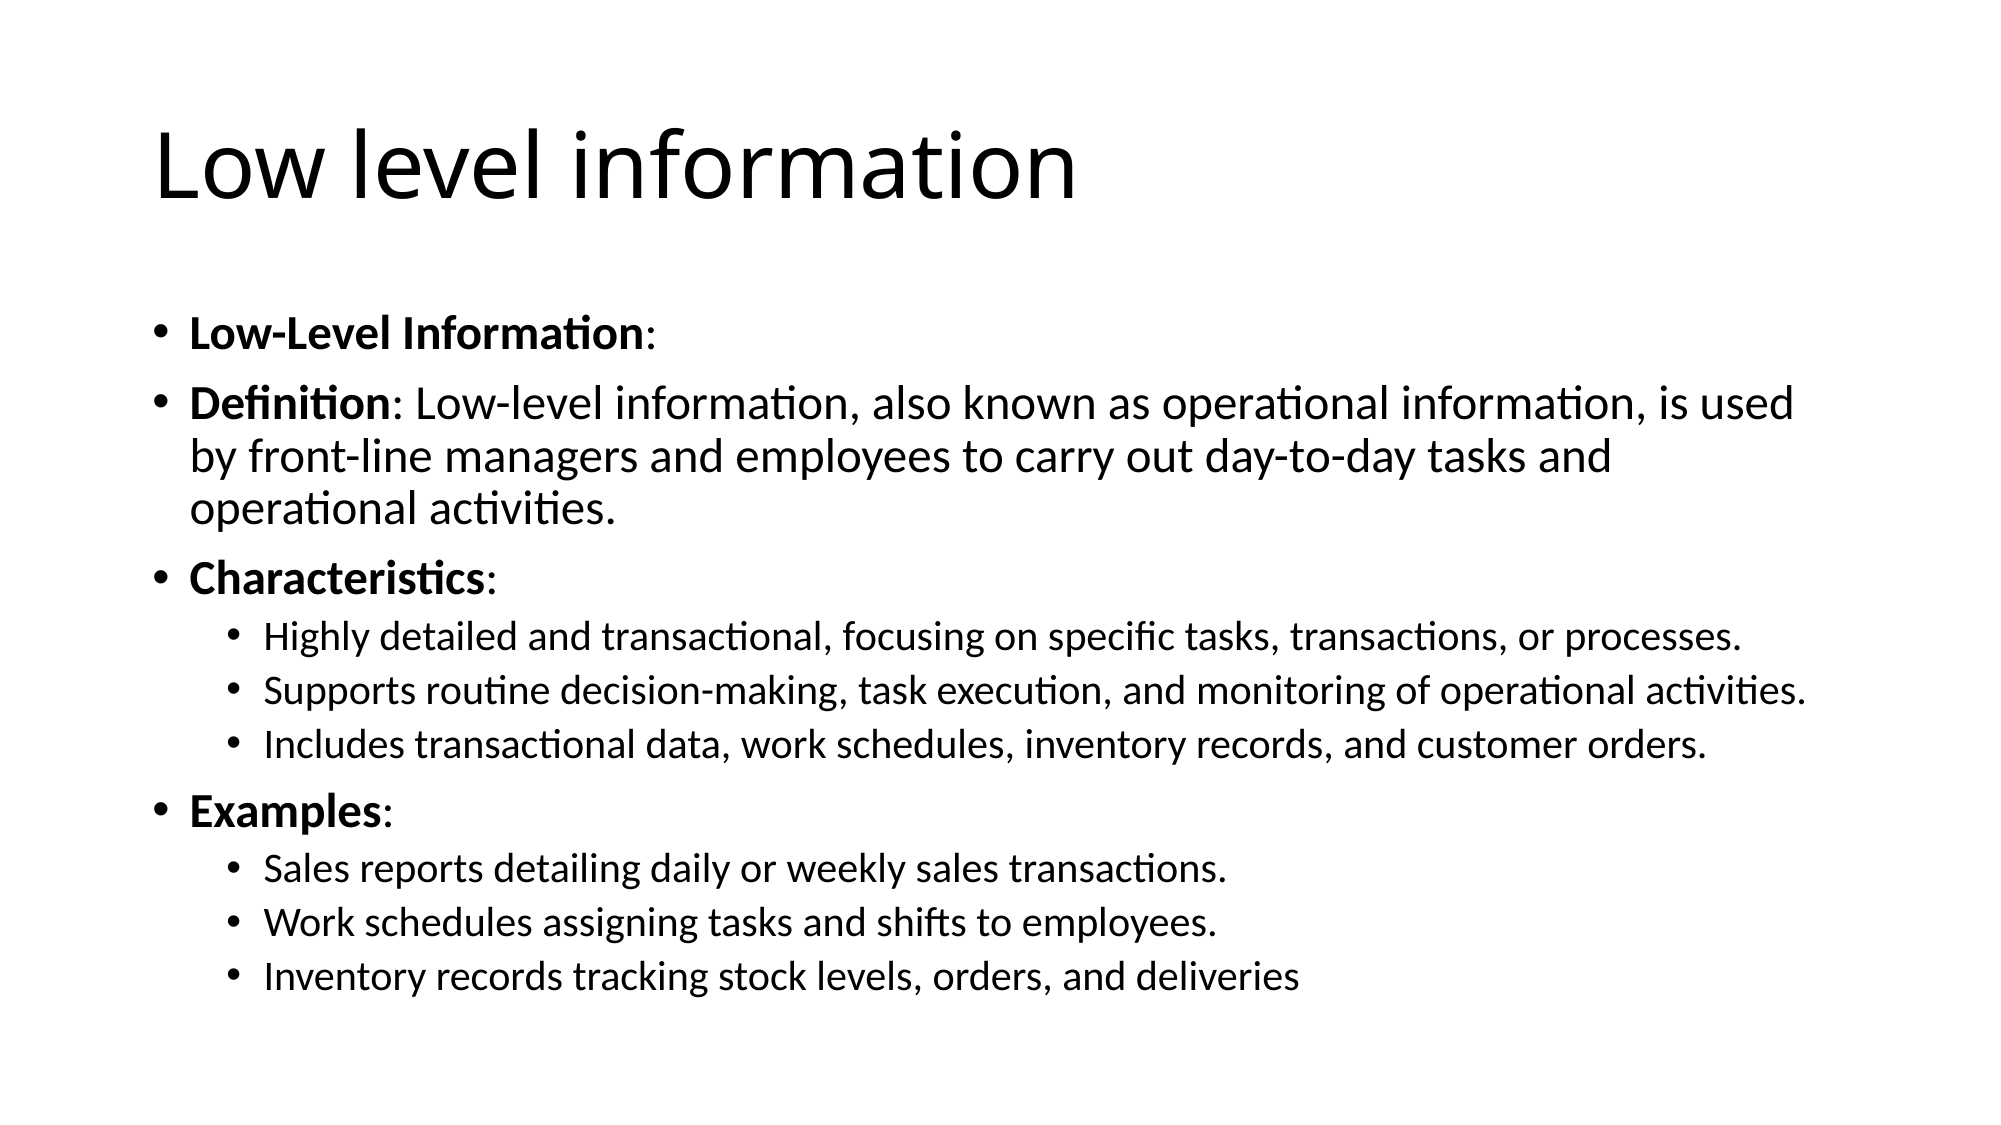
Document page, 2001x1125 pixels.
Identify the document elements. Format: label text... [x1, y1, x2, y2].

title Low level information [137, 59, 1863, 278]
list Low-Level Information: Definition: Low-level information, also known as operational information, is used by front-line managers and employees to carry out day-to-day tasks and operational activities. Characteristics: Highly detailed and transactional, focusing on specific tasks, transactions, or processes. Supports routine decision-making, task execution, and monitoring of operational activities. Includes transactional data, work schedules, inventory records, and customer orders. Examples: Sales reports detailing daily or weekly sales transactions. Work schedules assigning tasks and shifts to employees. Inventory records tracking stock levels, orders, and deliveries [137, 299, 1863, 1014]
